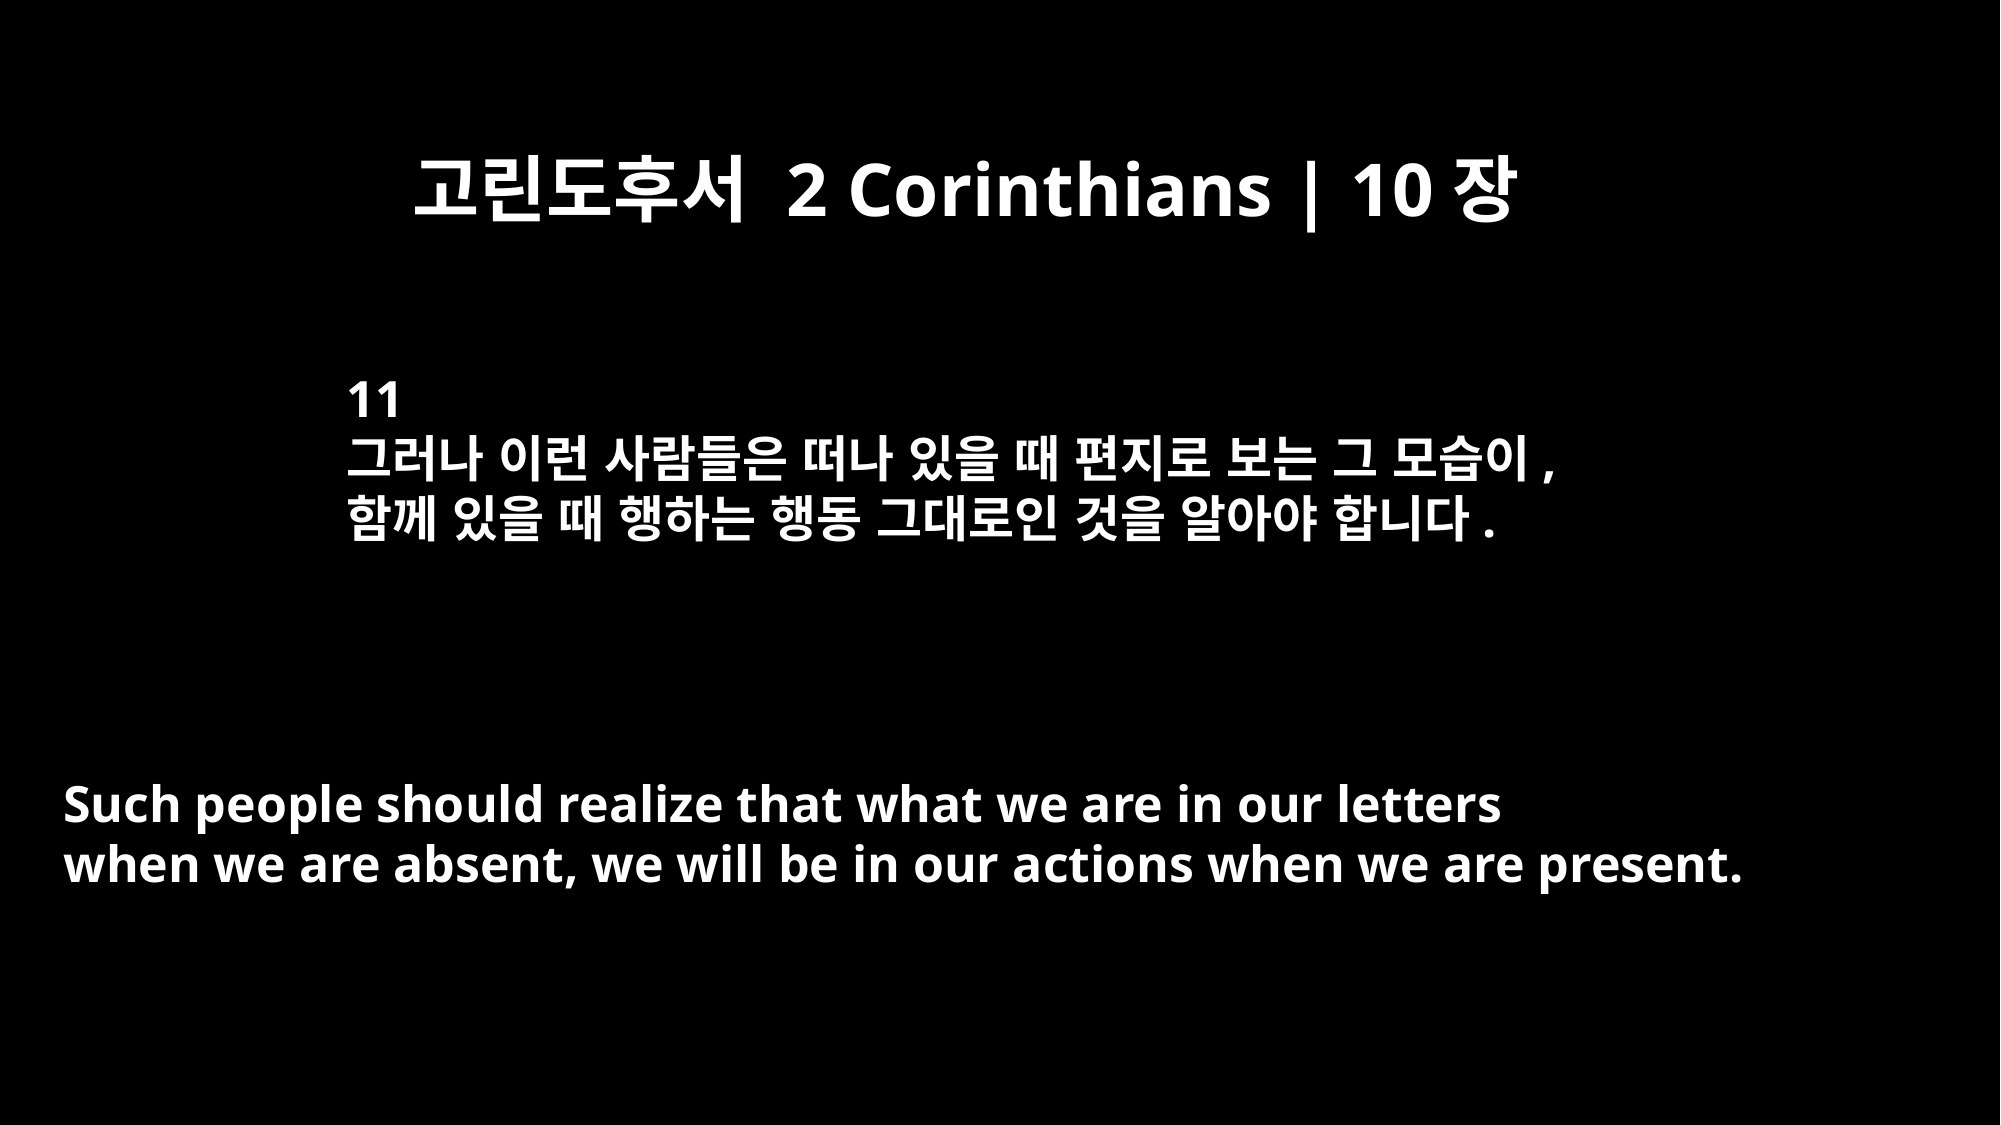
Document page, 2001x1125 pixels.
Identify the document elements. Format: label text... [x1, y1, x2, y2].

text_box 11 그러나 이런 사람들은 떠나 있을 때 편지로 보는 그 모습이, 함께 있을 때 행하는 행동 그대로인 것을 알아야 합니다. [332, 359, 1585, 555]
text_box Such people should realize that what we are in our letters when we are absent, we will be in our actions when we are present. [48, 764, 1760, 900]
text_box 고린도후서 2 Corinthians | 10장 [397, 136, 1535, 239]
